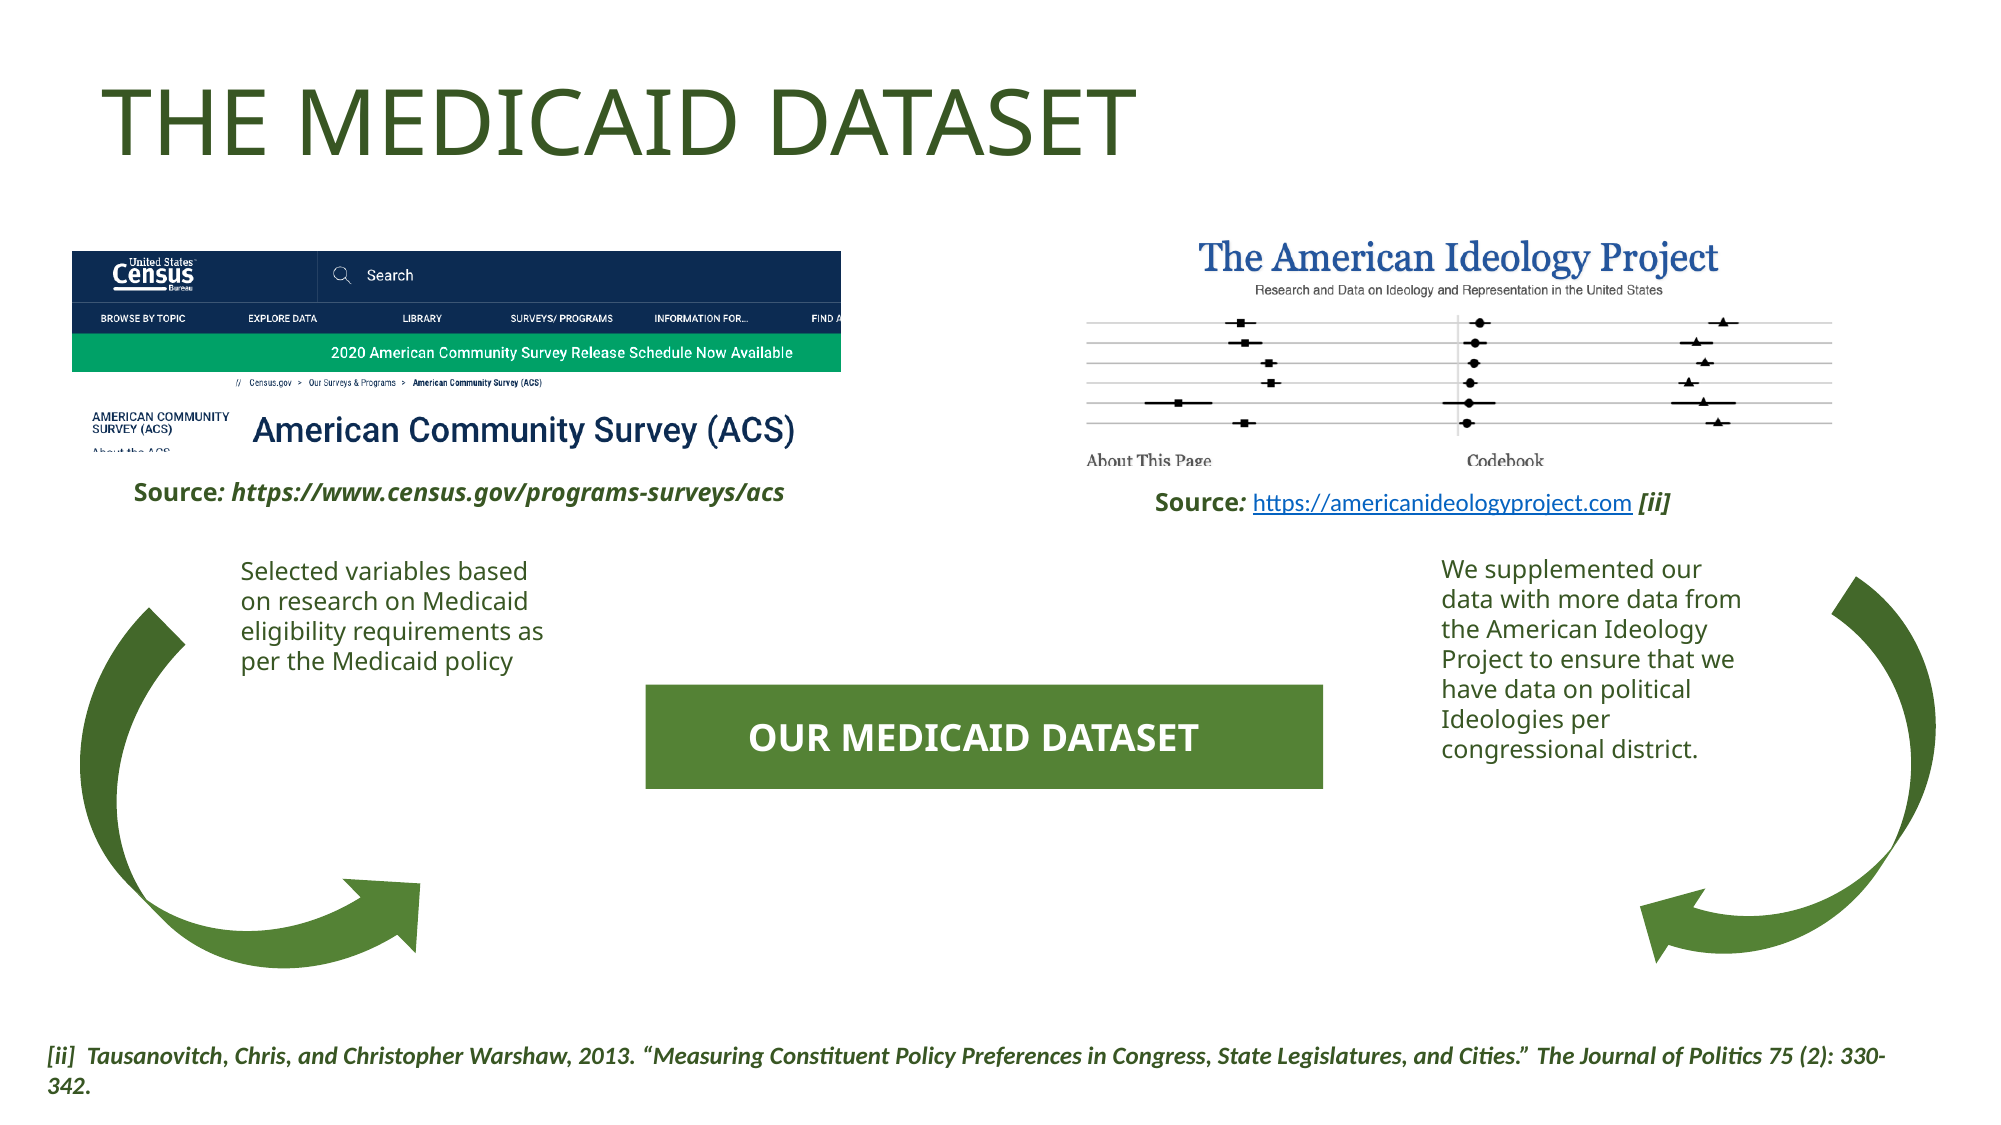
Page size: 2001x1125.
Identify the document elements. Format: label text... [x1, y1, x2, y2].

text_box [ii] Tausanovitch, Chris, and Christopher Warshaw, 2013. “Measuring Constituent Policy Preferences in Congress, State Legislatures, and Cities.” The Journal of Politics 75 (2): 330-342. [32, 1032, 1931, 1107]
text_box We supplemented our data with more data from the American Ideology Project to ensure that we have data on political Ideologies per congressional district. [1426, 546, 1774, 771]
text_box [78, 605, 422, 970]
text_box [645, 684, 1324, 790]
text_box Selected variables based on research on Medicaid eligibility requirements as per the Medicaid policy [225, 548, 574, 683]
title THE MEDICAID DATASET [85, 16, 1811, 235]
text_box [1638, 574, 1937, 967]
text_box Source: https://americanideologyproject.com [ii] [1140, 478, 1881, 524]
picture [72, 251, 841, 452]
text_box OUR MEDICAID DATASET [733, 707, 1230, 767]
text_box Source: https://www.census.gov/programs-surveys/acs [118, 469, 860, 515]
picture [1075, 202, 1844, 466]
